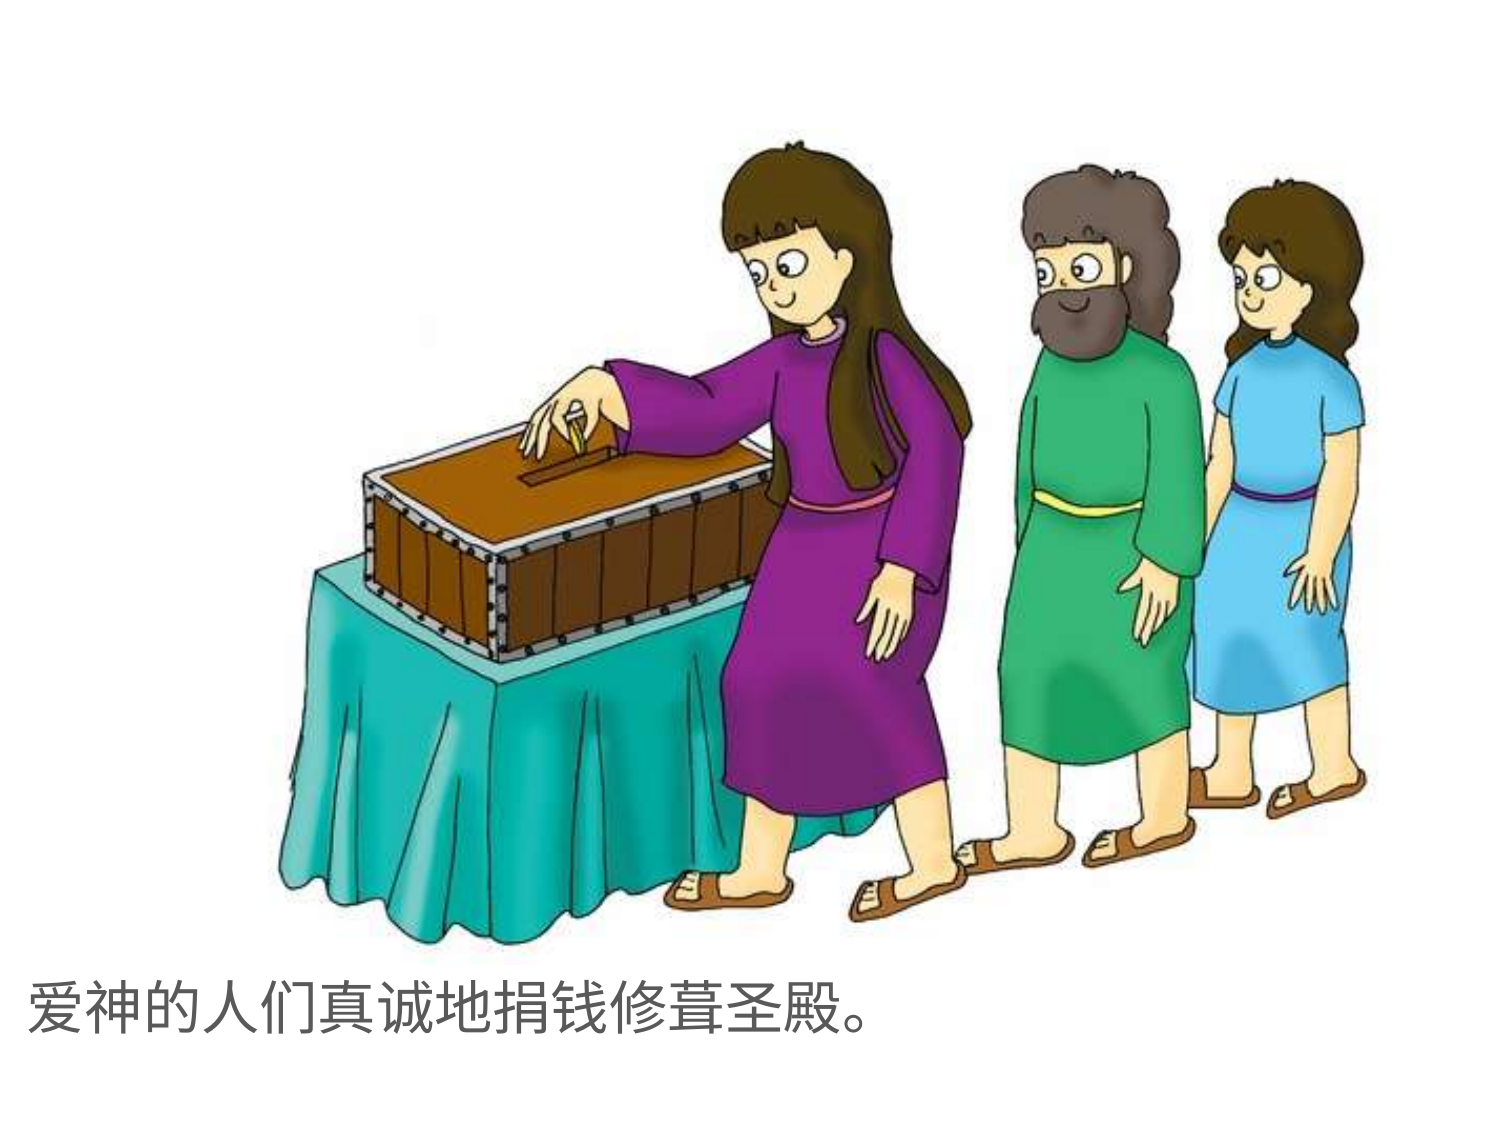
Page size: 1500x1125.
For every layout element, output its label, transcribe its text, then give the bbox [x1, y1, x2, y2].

text_box 爱神的人们真诚地捐钱修葺圣殿。 [11, 964, 1498, 1049]
picture [67, 0, 1433, 965]
